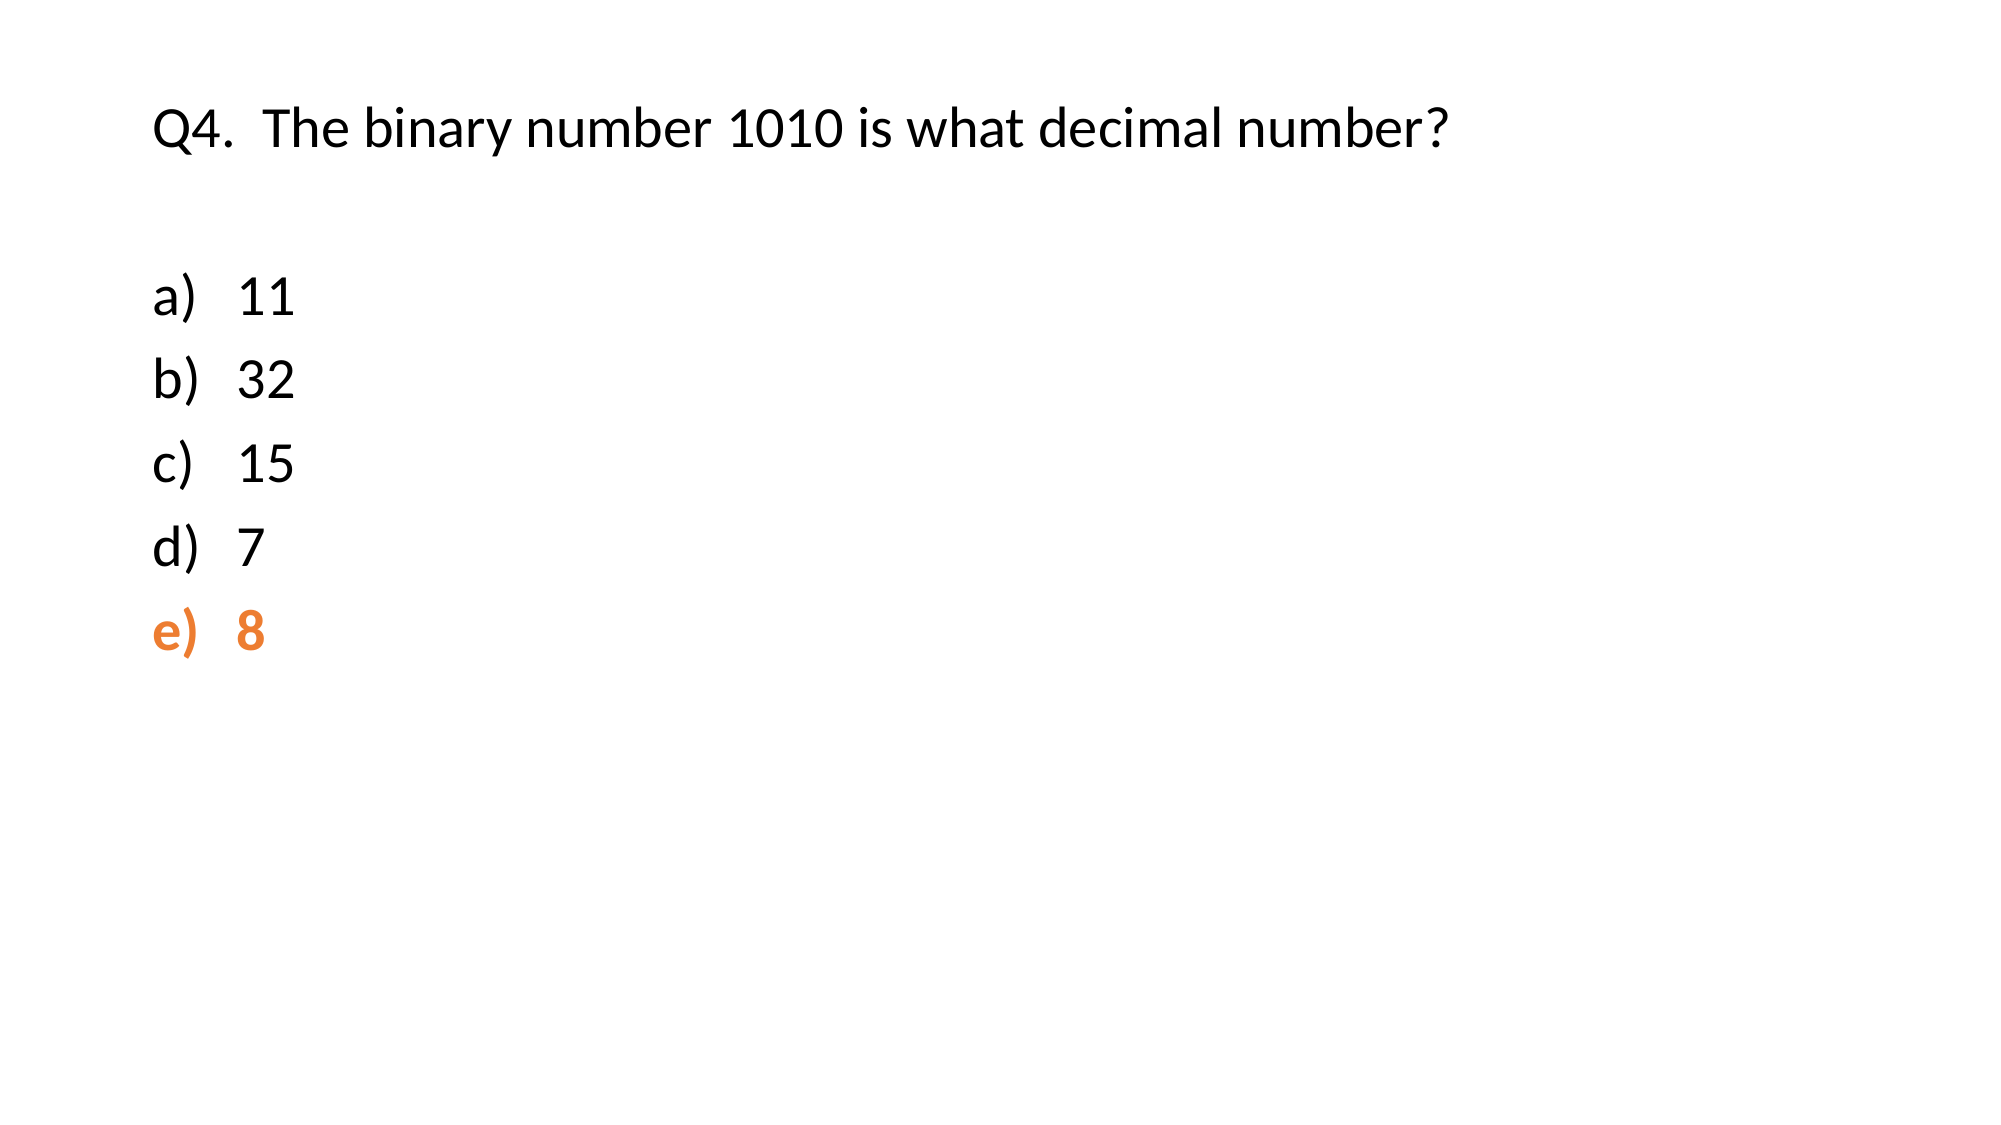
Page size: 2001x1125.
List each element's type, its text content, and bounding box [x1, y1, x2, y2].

list Q4. The binary number 1010 is what decimal number? 11 32 15 7 8 [137, 89, 1863, 1014]
